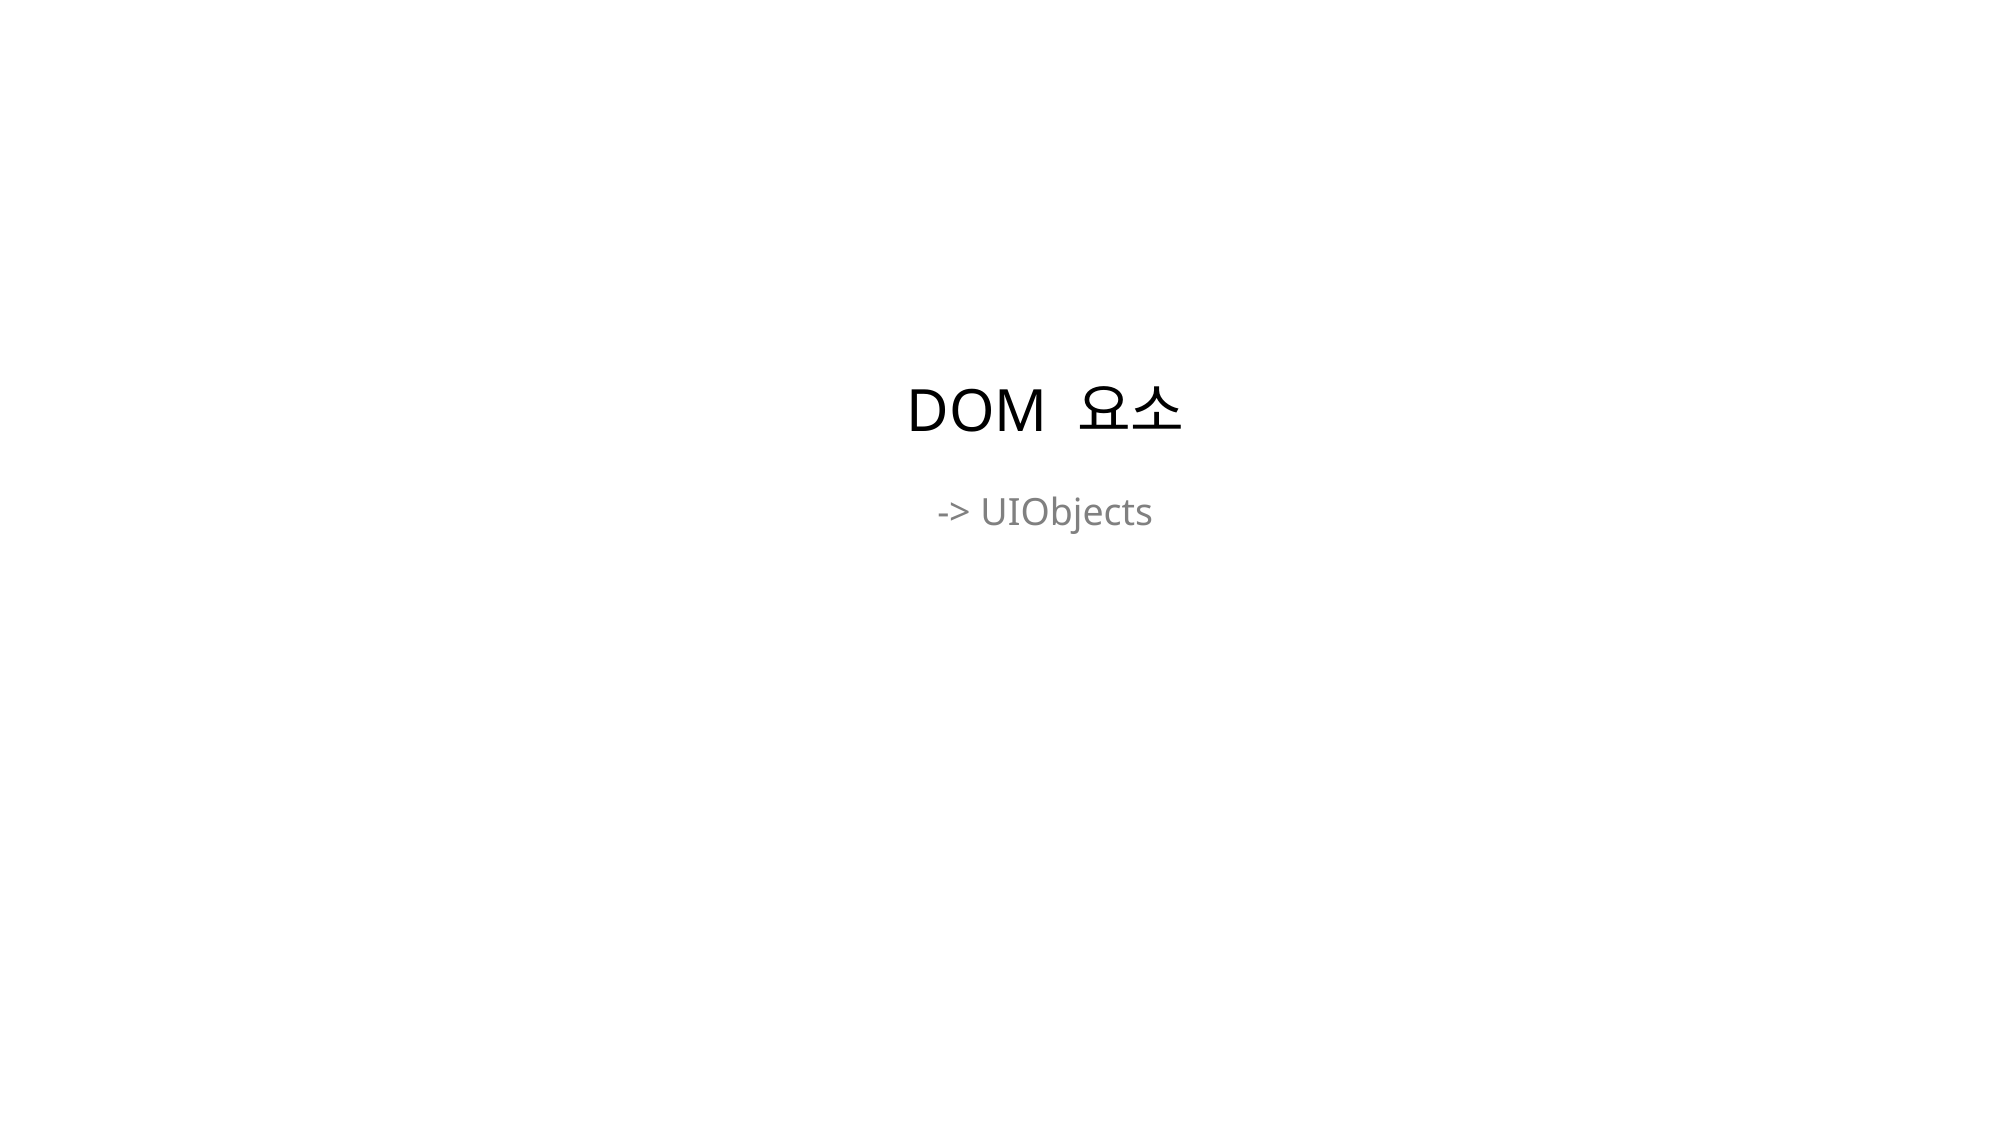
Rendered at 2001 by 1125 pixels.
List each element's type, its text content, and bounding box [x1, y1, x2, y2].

text_box DOM 요소 -> UIObjects [112, 365, 1979, 541]
